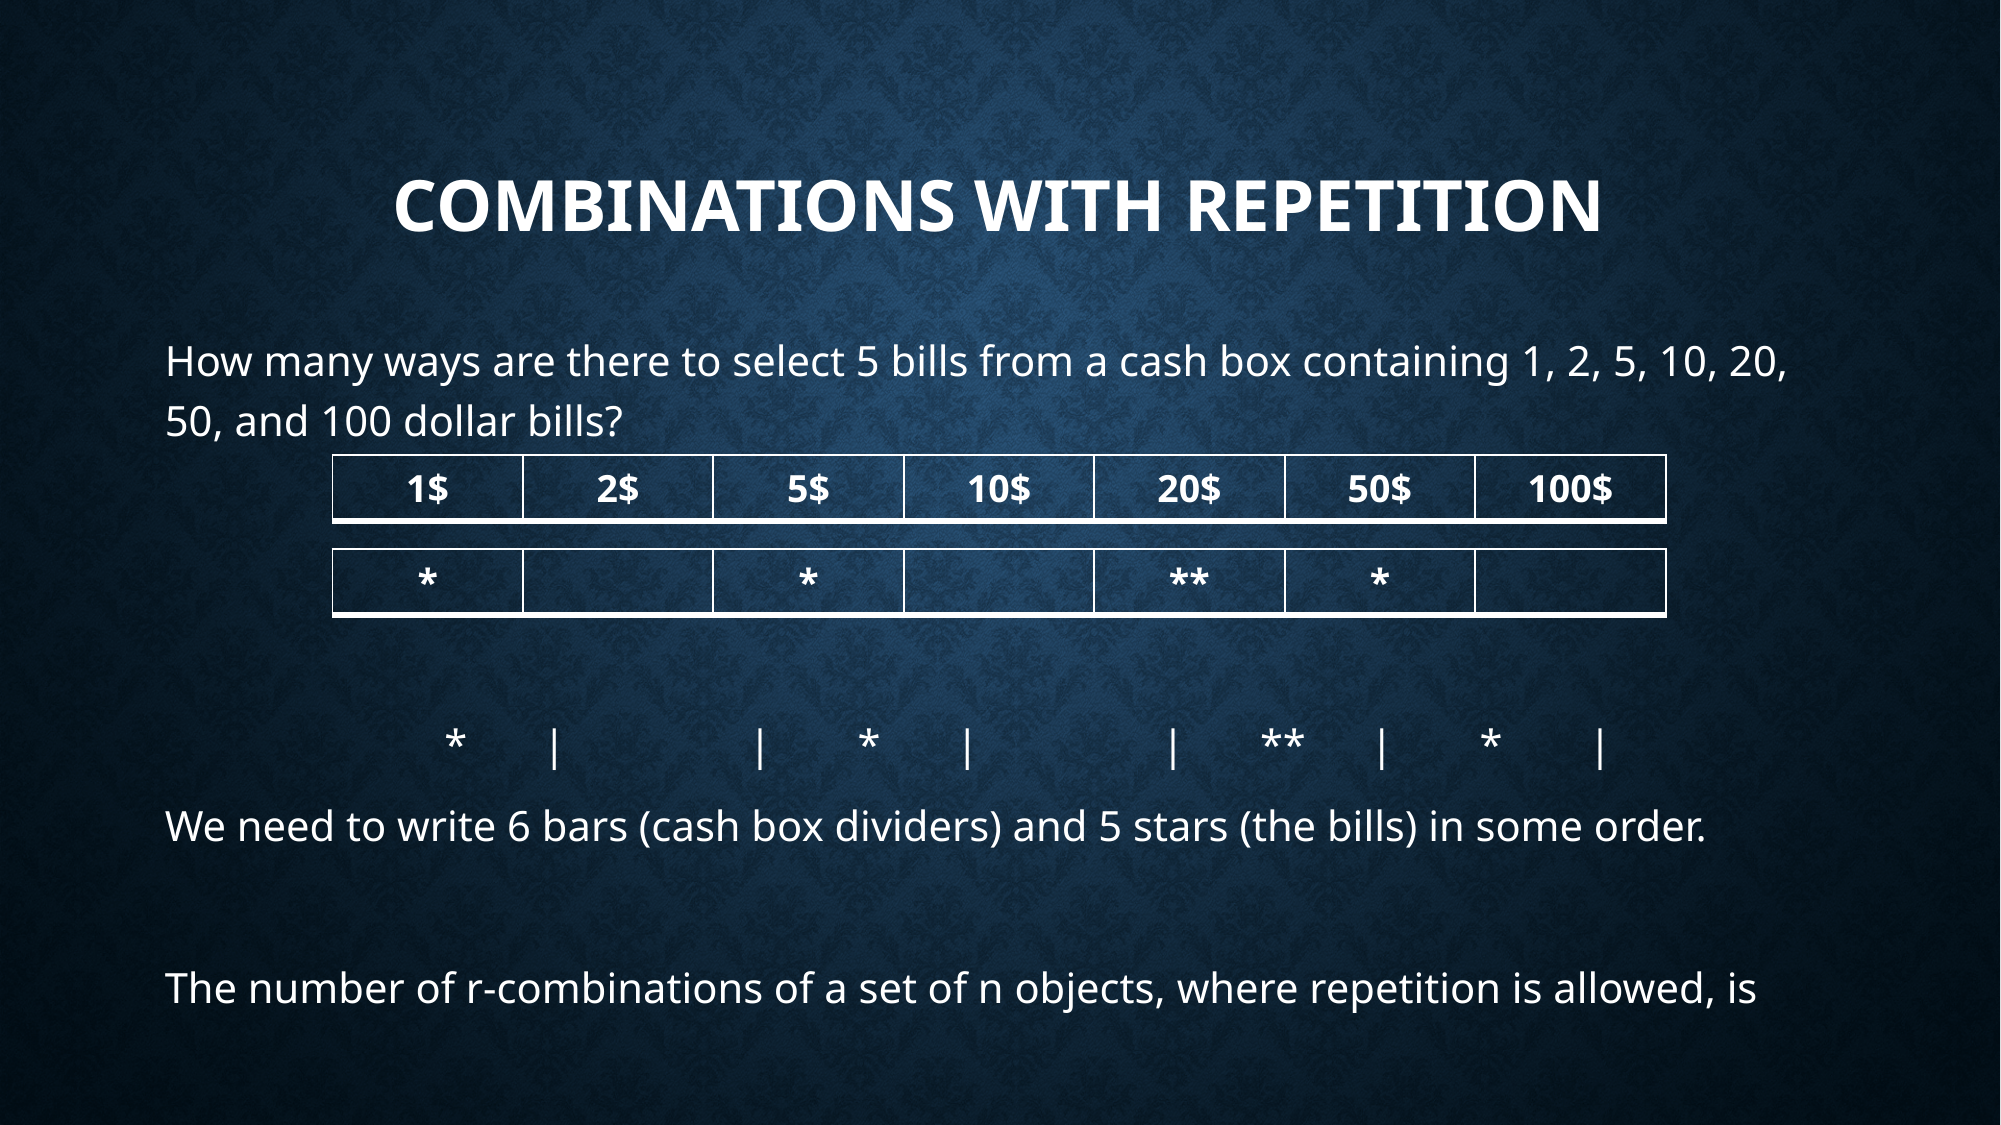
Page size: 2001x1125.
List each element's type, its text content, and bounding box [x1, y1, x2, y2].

table_header 10$ [905, 456, 1093, 518]
table_header * [714, 550, 903, 612]
table_header * [333, 550, 522, 612]
table_header 20$ [1095, 456, 1284, 518]
table_header 50$ [1286, 456, 1474, 518]
table_header [1476, 550, 1665, 612]
table_header * [1286, 550, 1474, 612]
title Combinations with Repetition [149, 99, 1849, 318]
table_header 2$ [524, 456, 712, 518]
table_header [905, 550, 1093, 612]
table_header ** [1095, 550, 1284, 612]
table_header 1$ [333, 456, 522, 518]
table_header 100$ [1476, 456, 1665, 518]
table_header 5$ [714, 456, 903, 518]
table_header [524, 550, 712, 612]
